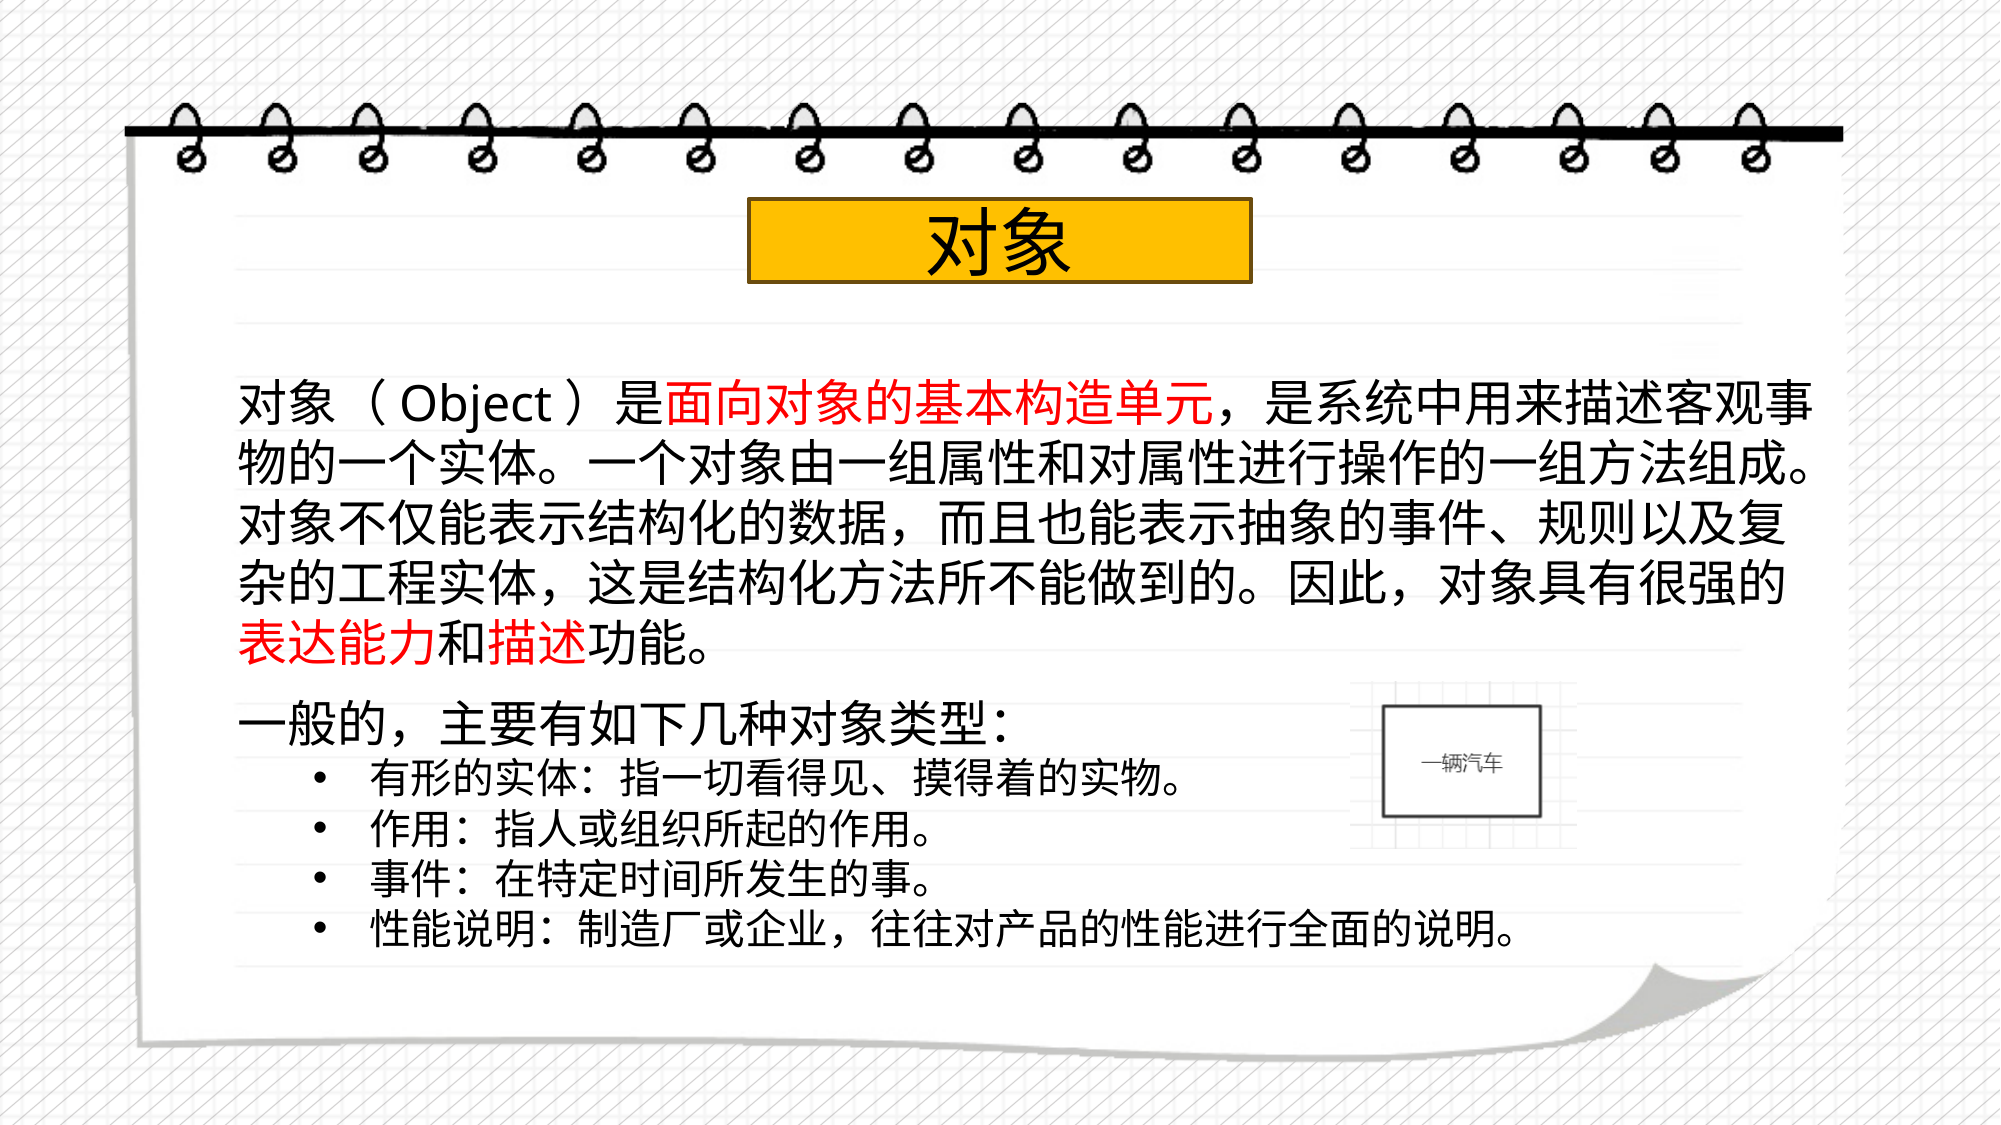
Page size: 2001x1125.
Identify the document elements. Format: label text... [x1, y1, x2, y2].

text_box 对象 [748, 199, 1252, 283]
picture [0, 0, 2000, 1125]
text_box 一般的，主要有如下几种对象类型： 有形的实体：指一切看得见、摸得着的实物。 作用：指人或组织所起的作用。 事件：在特定时间所发生的事。 性能说明：制造厂或企业，往往对产品的性能进行全面的说明。 [223, 684, 1527, 960]
text_box 对象（Object）是面向对象的基本构造单元，是系统中用来描述客观事物的一个实体。一个对象由一组属性和对属性进行操作的一组方法组成。对象不仅能表示结构化的数据，而且也能表示抽象的事件、规则以及复杂的工程实体，这是结构化方法所不能做到的。因此，对象具有很强的表达能力和描述功能。 [223, 363, 1839, 679]
